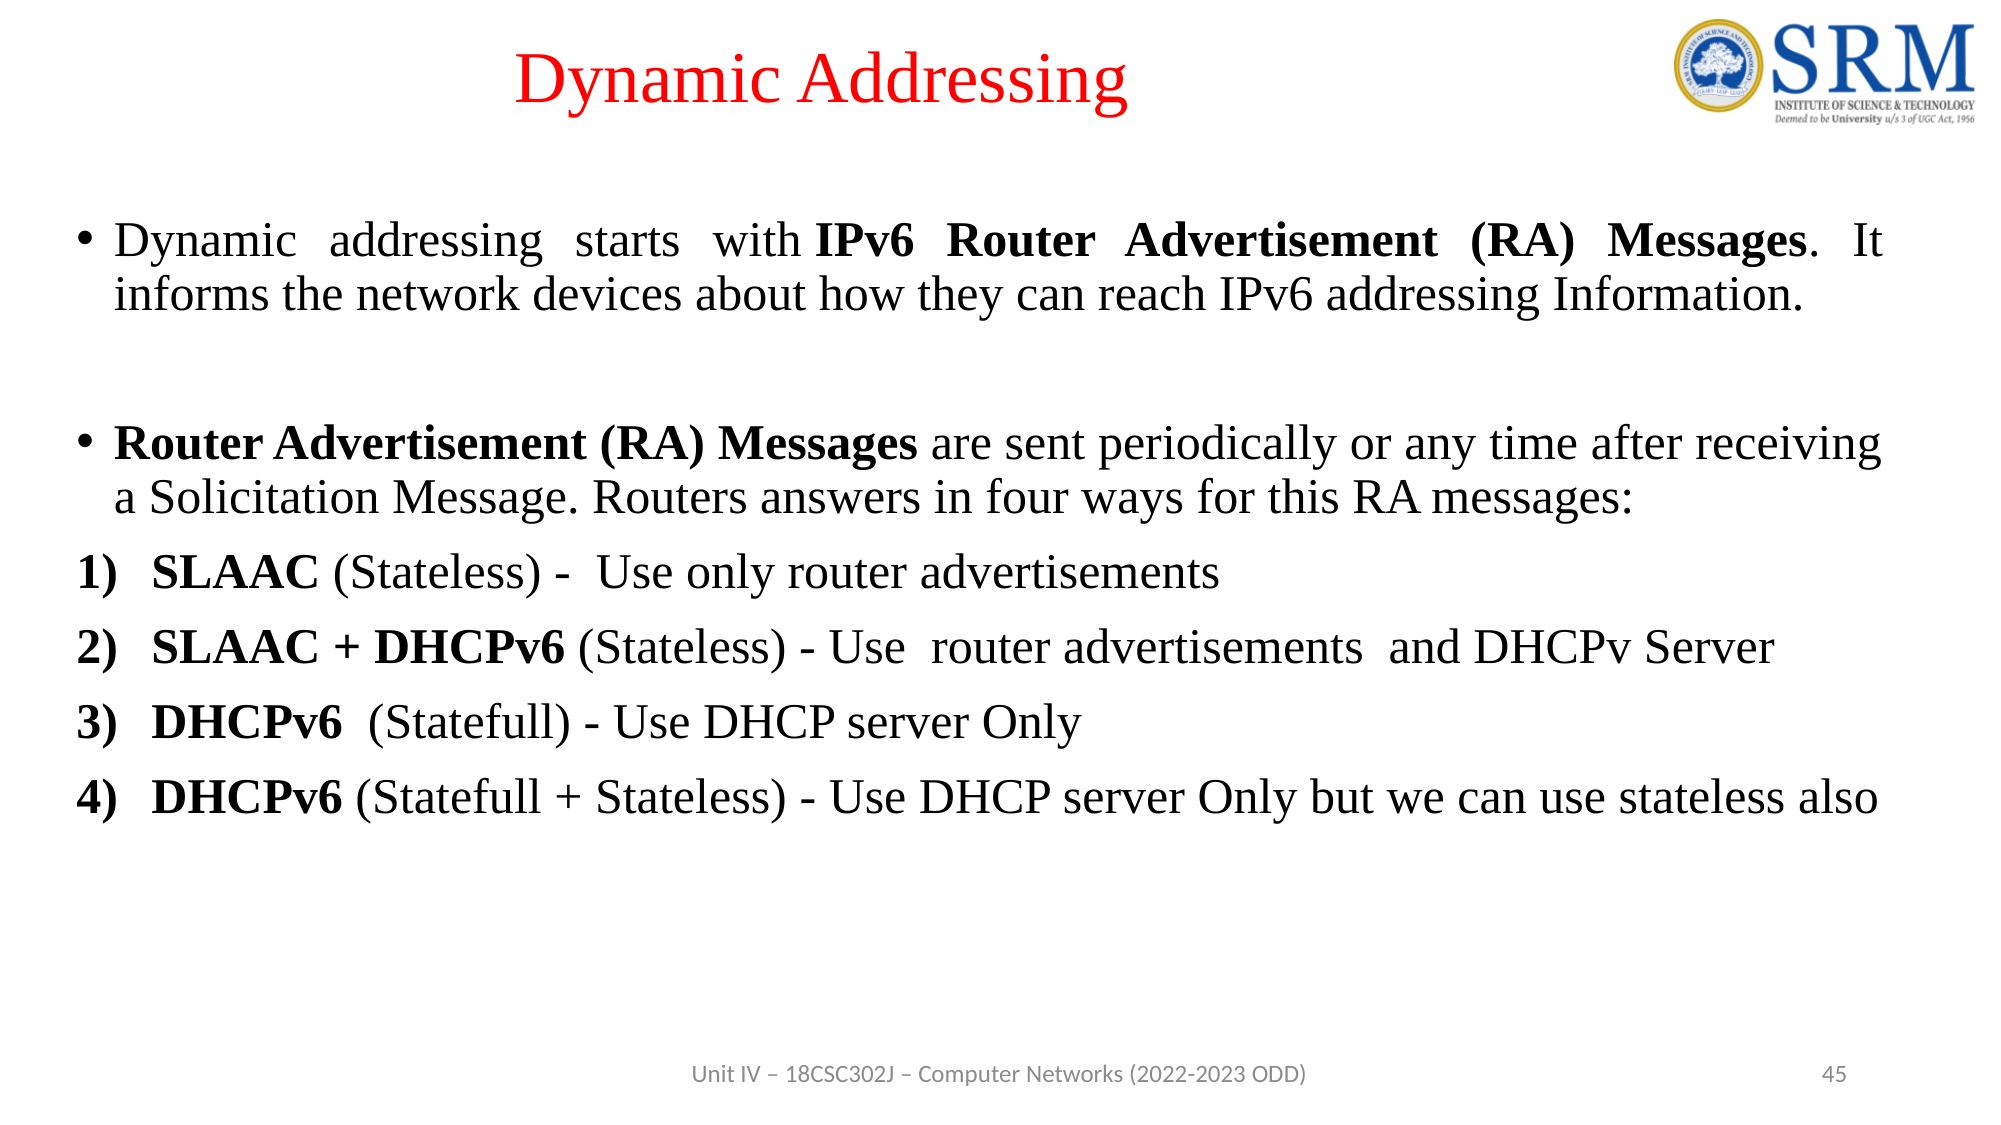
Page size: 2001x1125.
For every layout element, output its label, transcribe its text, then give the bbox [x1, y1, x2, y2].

picture [1674, 19, 1975, 125]
list Dynamic addressing starts with IPv6 Router Advertisement (RA) Messages. It informs the network devices about how they can reach IPv6 addressing Information. Router Advertisement (RA) Messages are sent periodically or any time after receiving a Solicitation Message. Routers answers in four ways for this RA messages: SLAAC (Stateless) - Use only router advertisements SLAAC + DHCPv6 (Stateless) - Use router advertisements and DHCPv Server DHCPv6 (Statefull) - Use DHCP server Only DHCPv6 (Statefull + Stateless) - Use DHCP server Only but we can use stateless also [61, 205, 1899, 1020]
text_box Dynamic Addressing [0, 22, 1644, 112]
slide_number 45 [1412, 1042, 1863, 1103]
footer Unit IV – 18CSC302J – Computer Networks (2022-2023 ODD) [662, 1042, 1338, 1103]
